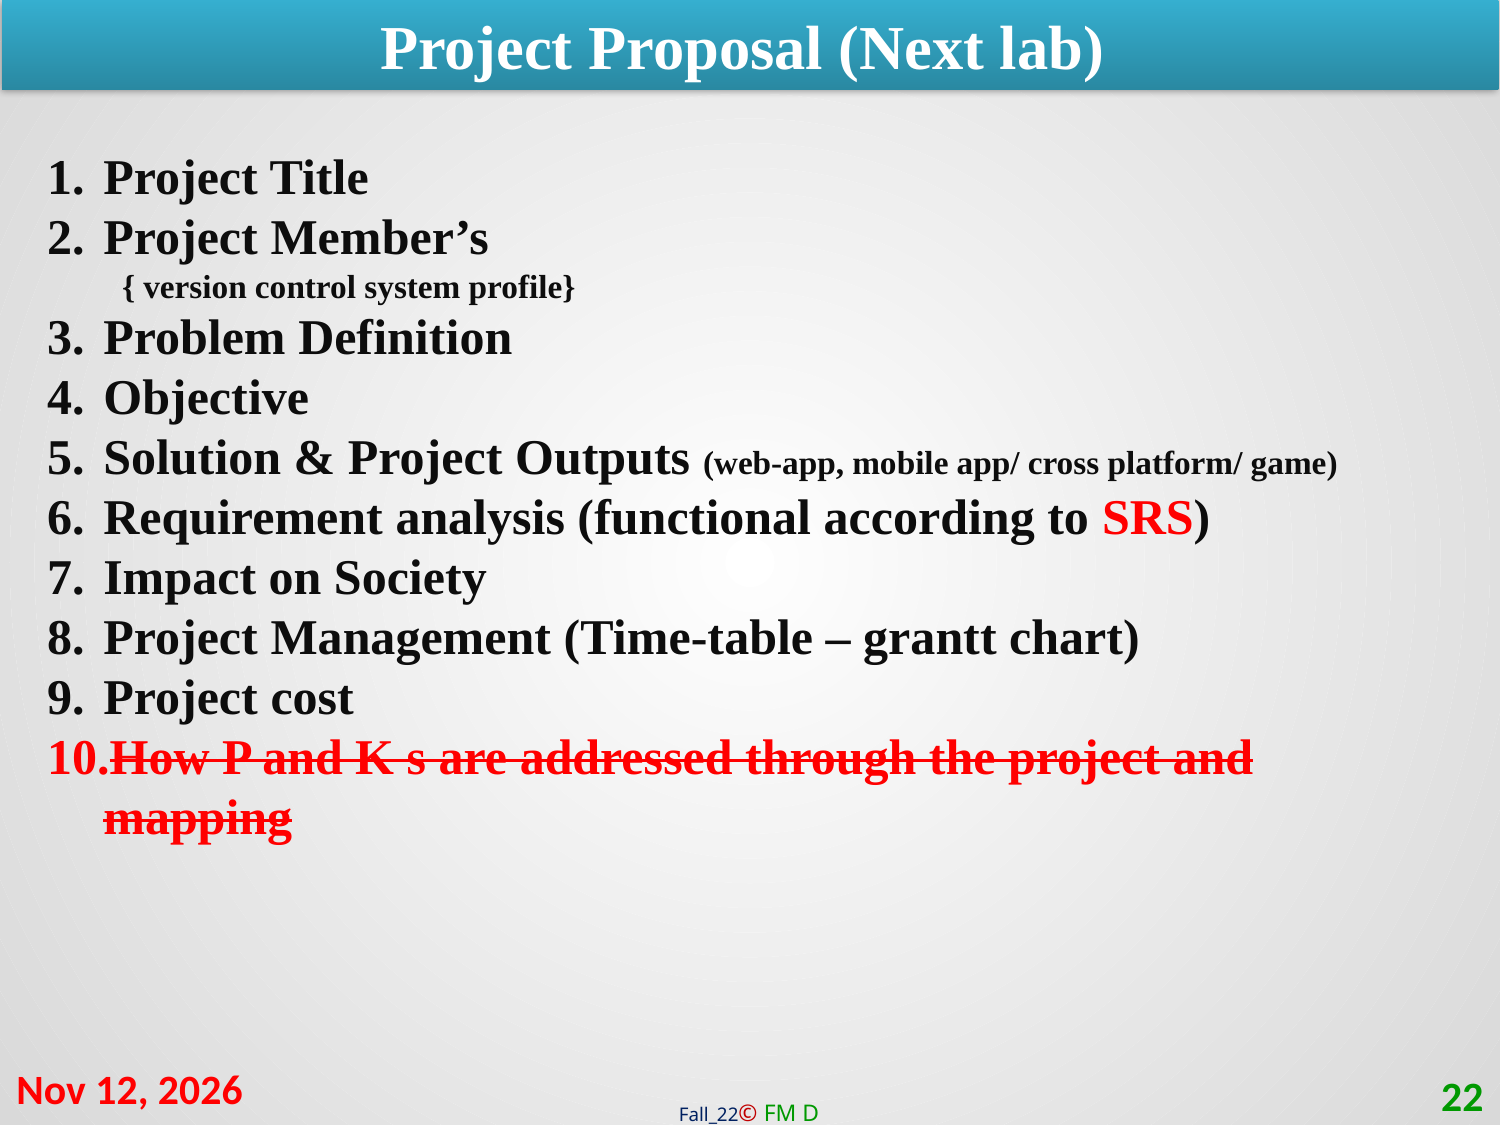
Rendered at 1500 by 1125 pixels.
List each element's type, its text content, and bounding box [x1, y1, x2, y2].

text_box Project Proposal (Next lab) [2, 0, 1499, 90]
slide_number 18-Jan-23 [1, 1057, 352, 1118]
slide_number 22 [1148, 1065, 1499, 1125]
text_box Project Title Project Member’s { version control system profile} Problem Definition Objective Solution & Project Outputs (web-app, mobile app/ cross platform/ game) Requirement analysis (functional according to SRS) Impact on Society Project Management (Time-table – grantt chart) Project cost How P and K s are addressed through the project and mapping [32, 137, 1469, 853]
